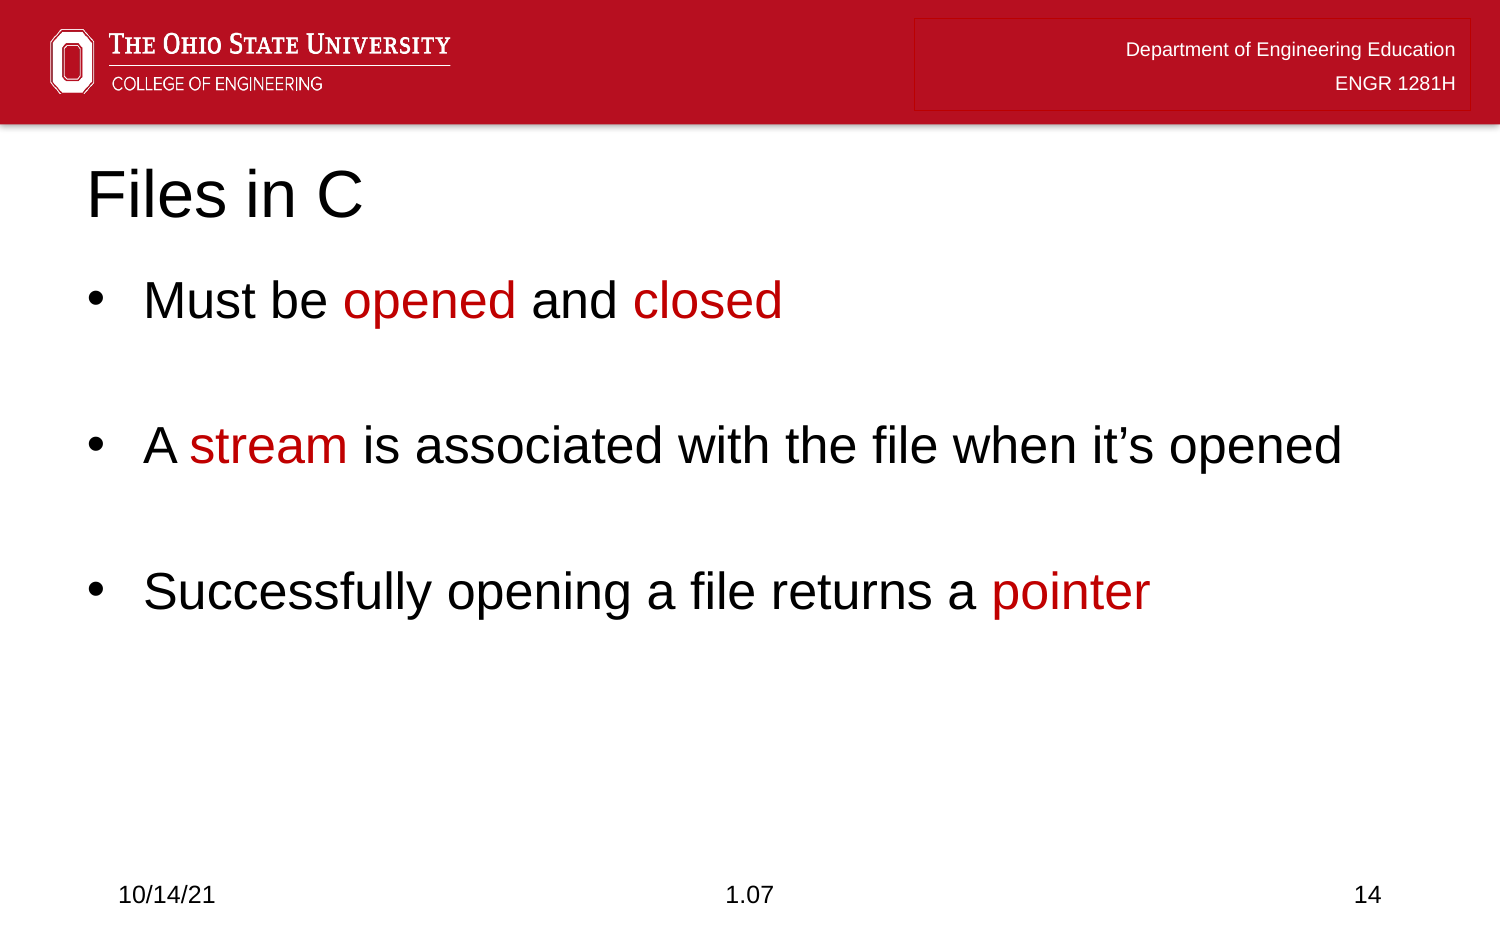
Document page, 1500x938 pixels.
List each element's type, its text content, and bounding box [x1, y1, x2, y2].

title Files in C [72, 143, 1433, 251]
slide_number 14 [1059, 868, 1397, 919]
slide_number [103, 868, 441, 919]
list Must be opened and closed A stream is associated with the file when it’s opened Successfully opening a file returns a pointer [72, 258, 1422, 869]
footer 1.07 [496, 868, 1004, 919]
